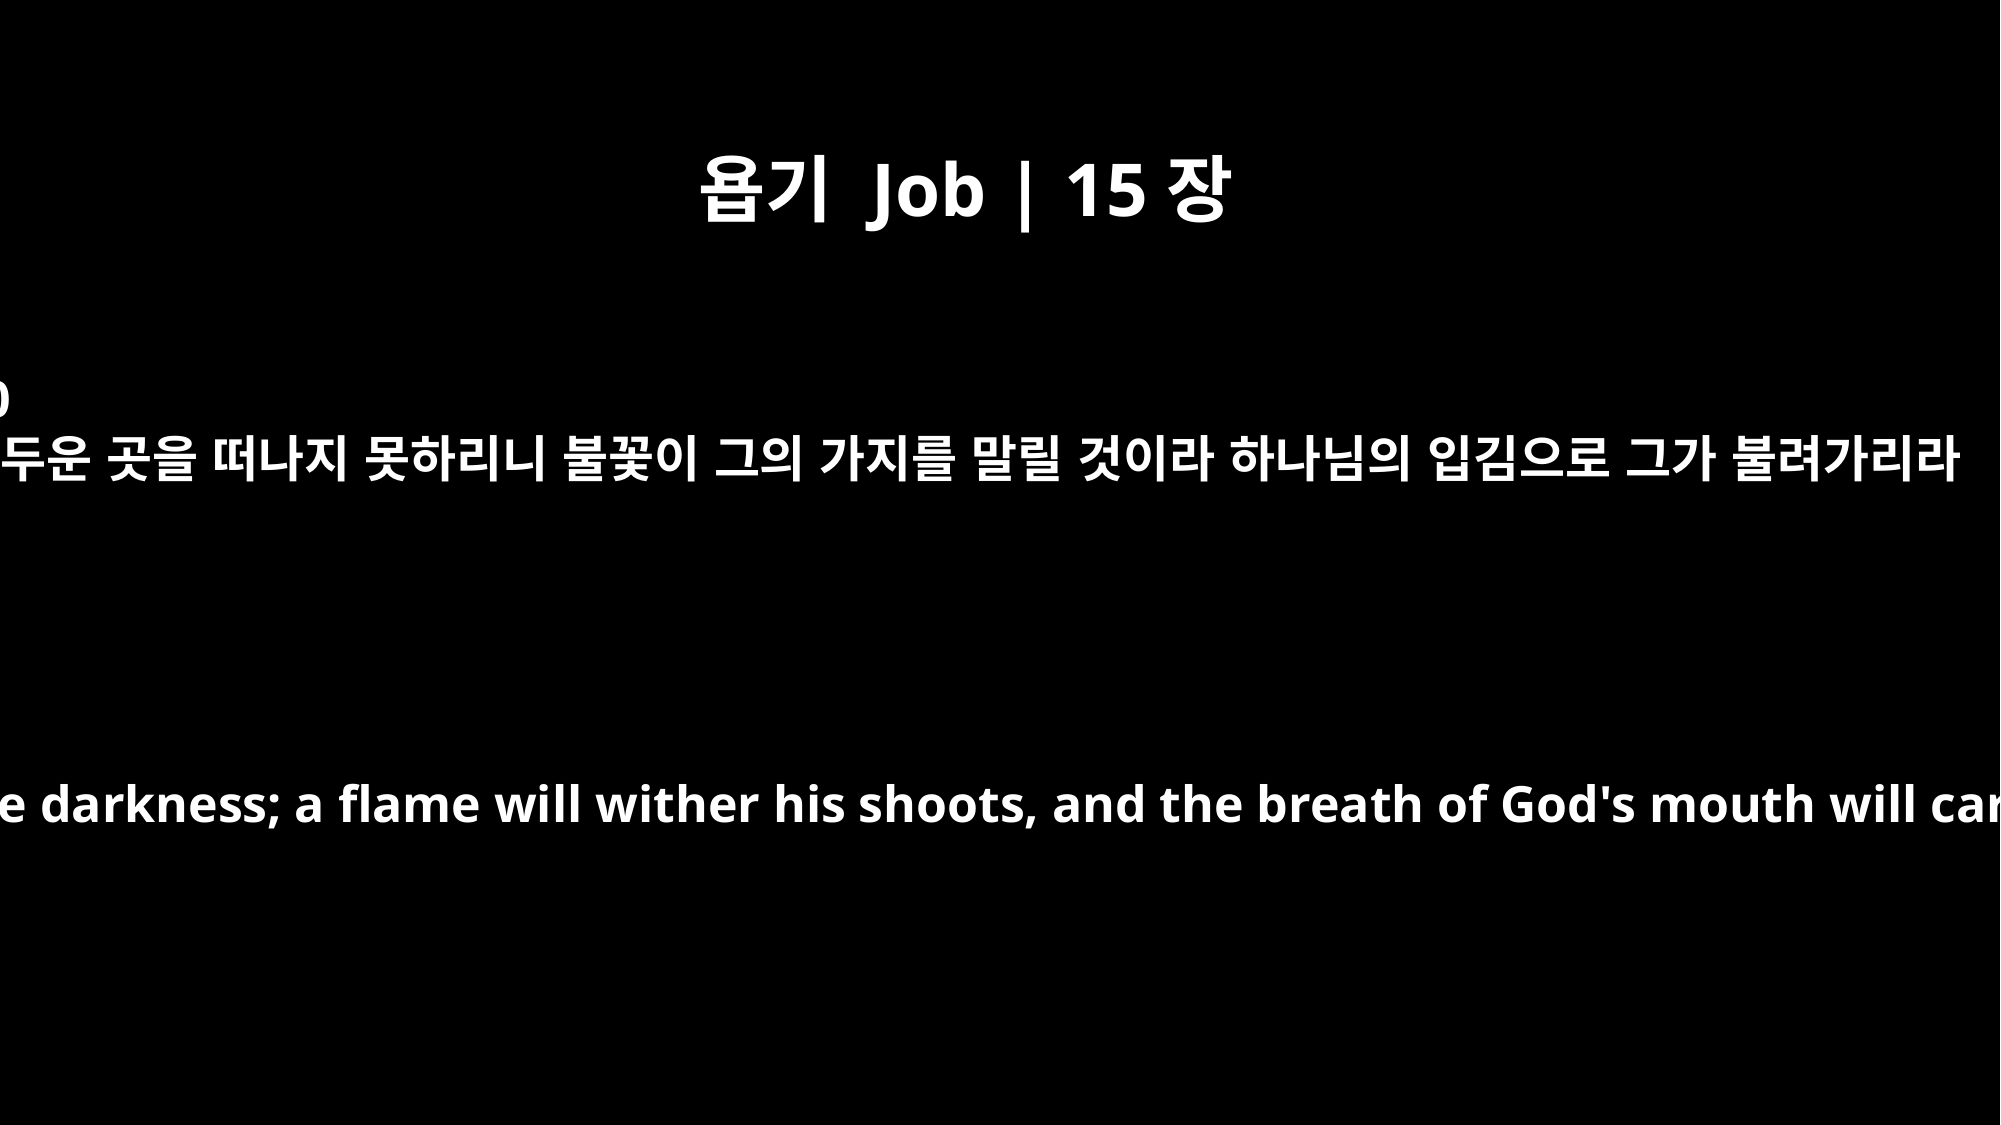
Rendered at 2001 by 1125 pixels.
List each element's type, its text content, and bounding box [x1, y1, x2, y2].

text_box He will not escape the darkness; a flame will wither his shoots, and the breath of God's mouth will carry him away. [0, 764, 2000, 840]
text_box 30 어두운 곳을 떠나지 못하리니 불꽃이 그의 가지를 말릴 것이라 하나님의 입김으로 그가 불려가리라 [0, 359, 1978, 495]
text_box 욥기 Job | 15장 [683, 136, 1249, 239]
